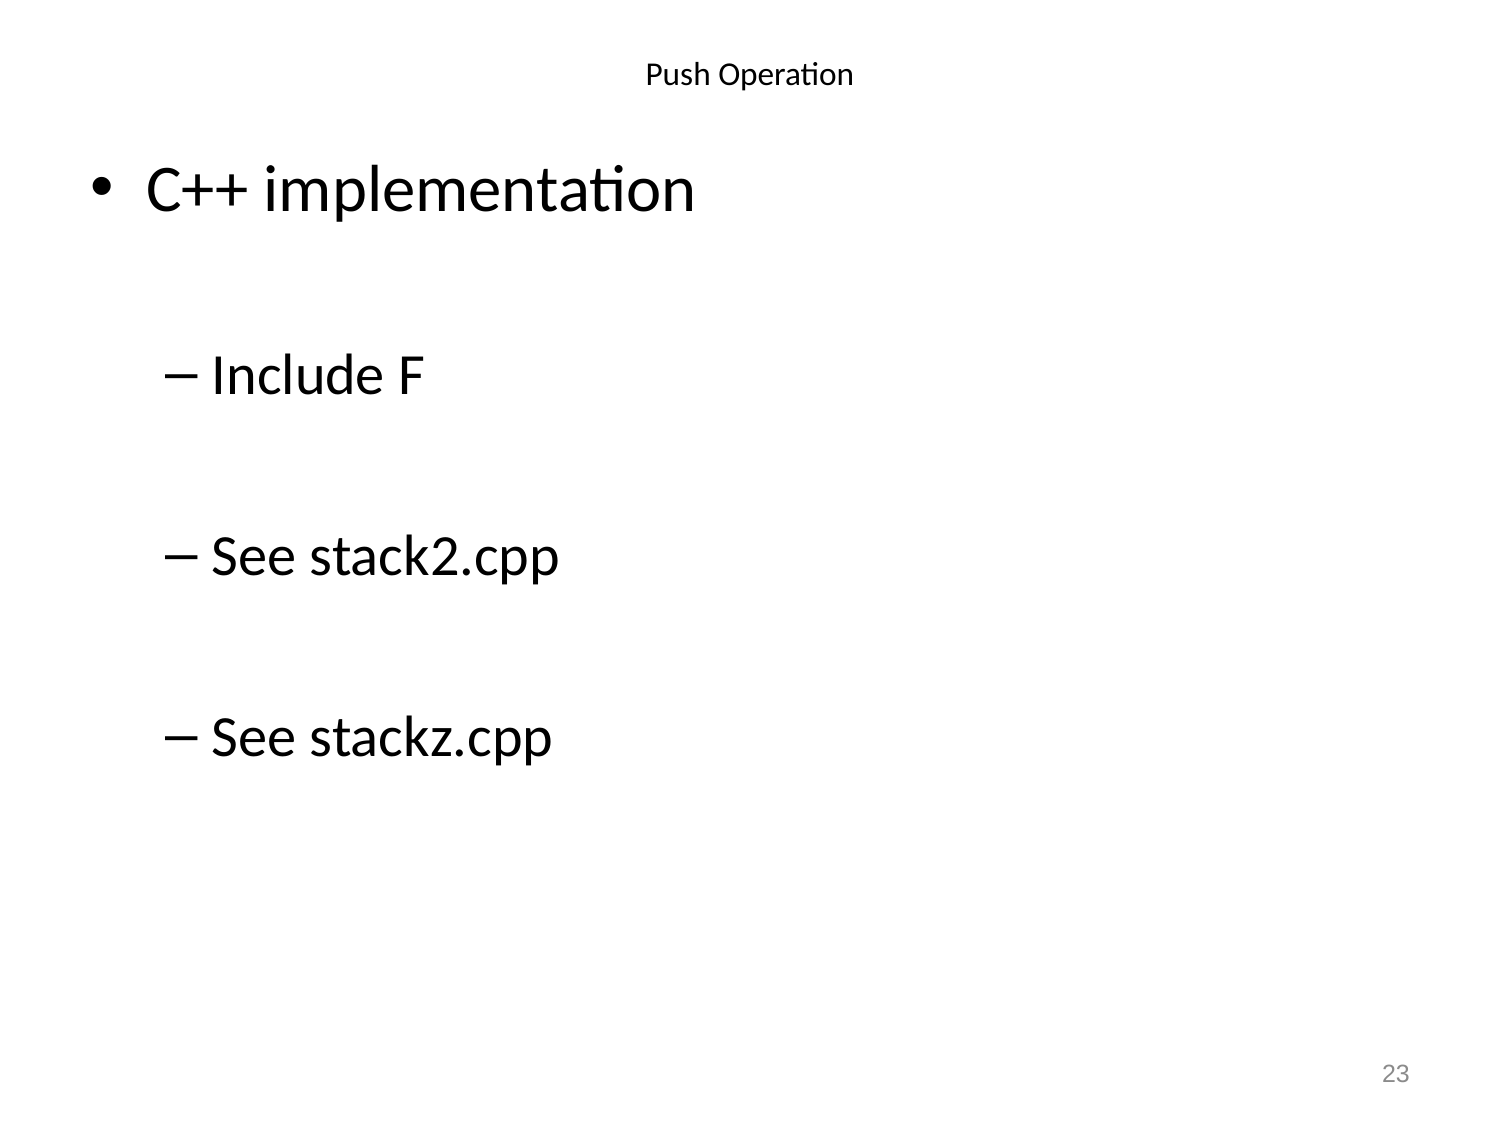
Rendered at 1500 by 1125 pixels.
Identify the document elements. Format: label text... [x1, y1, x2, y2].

list C++ implementation Include F See stack2.cpp See stackz.cpp [75, 137, 1425, 1005]
slide_number 23 [1074, 1042, 1425, 1103]
title Push Operation [75, 45, 1425, 100]
